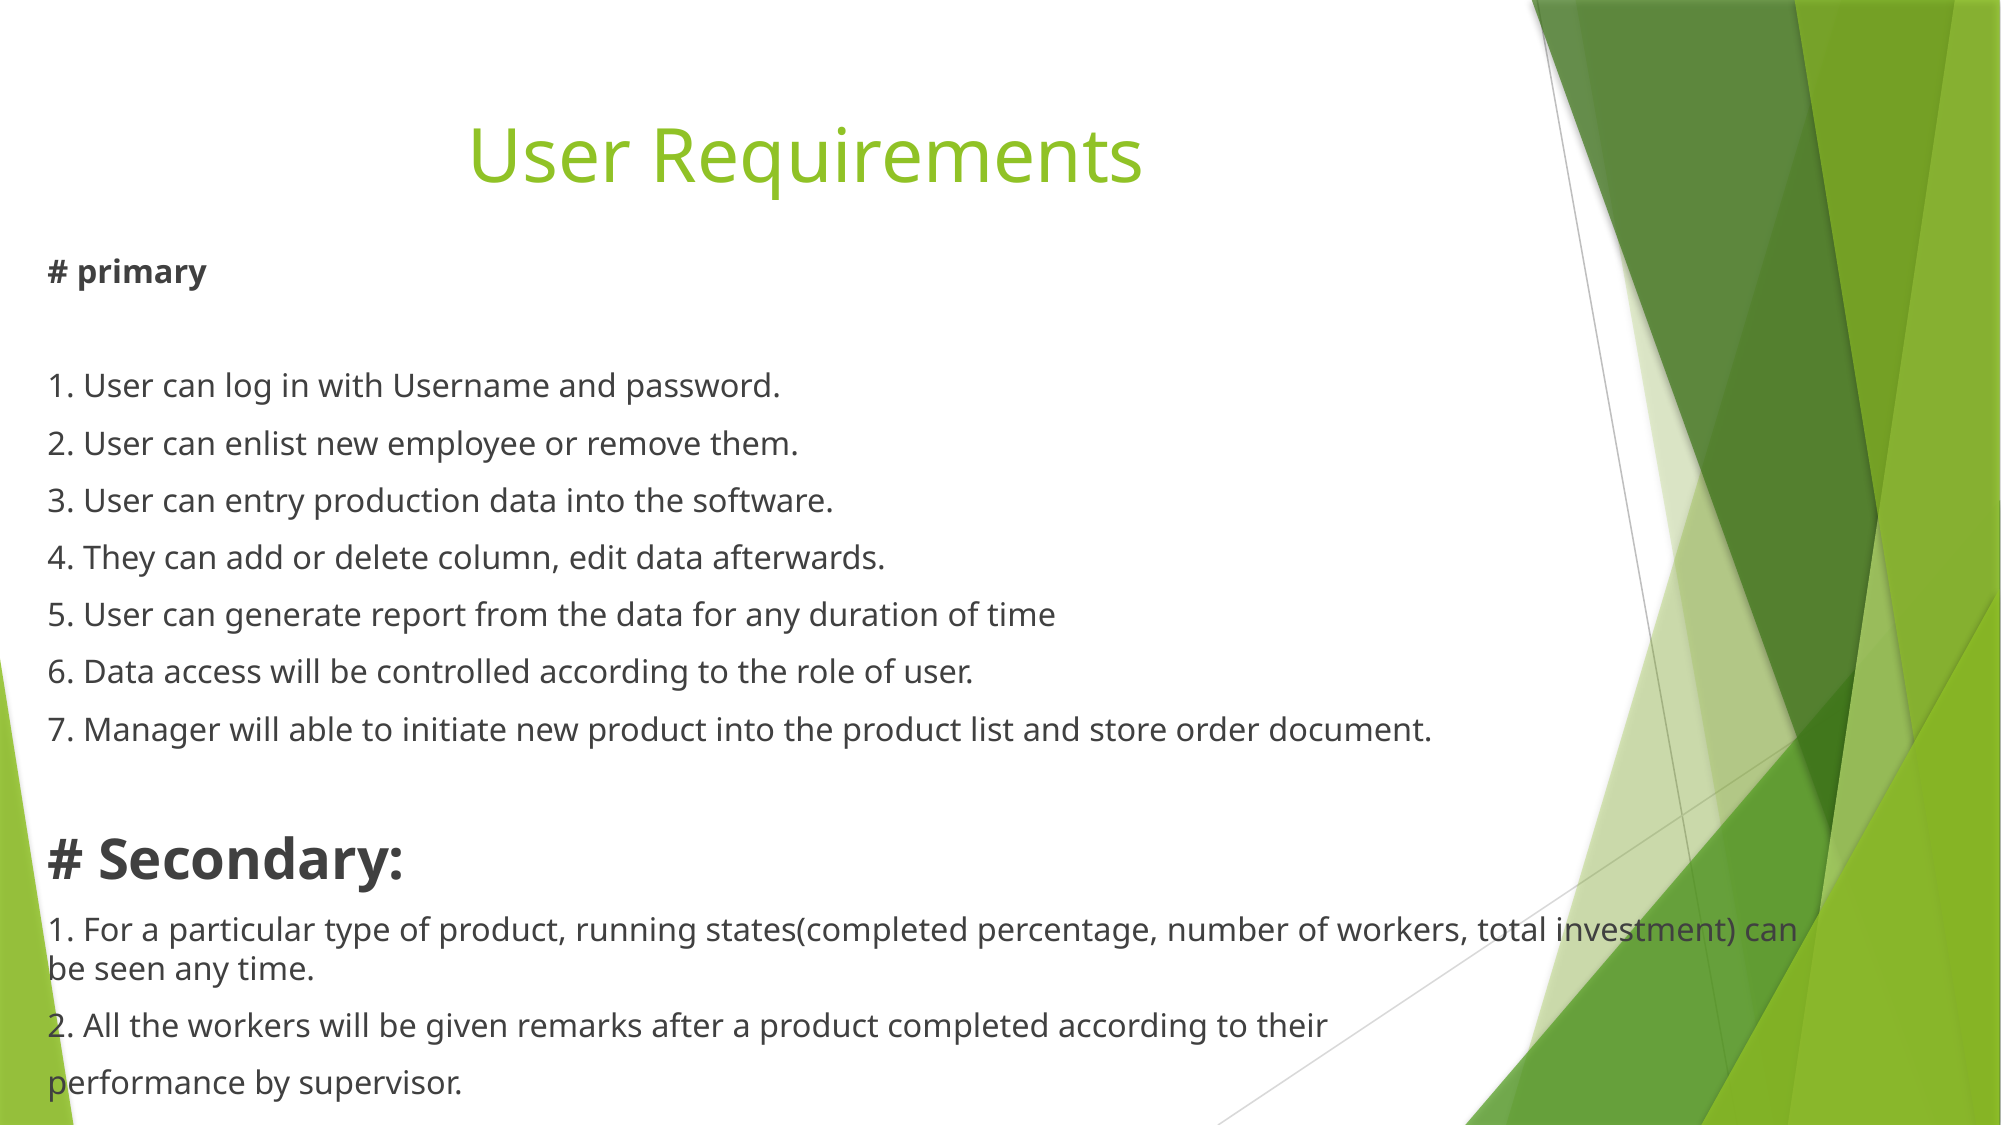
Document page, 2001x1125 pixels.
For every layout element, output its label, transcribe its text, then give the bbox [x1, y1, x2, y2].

list # primary 1. User can log in with Username and password. 2. User can enlist new employee or remove them. 3. User can entry production data into the software. 4. They can add or delete column, edit data afterwards. 5. User can generate report from the data for any duration of time 6. Data access will be controlled according to the role of user. 7. Manager will able to initiate new product into the product list and store order document. # Secondary: 1. For a particular type of product, running states(completed percentage, number of workers, total investment) can be seen any time. 2. All the workers will be given remarks after a product completed according to their performance by supervisor. [32, 243, 1863, 1115]
title User Requirements [111, 99, 1522, 243]
